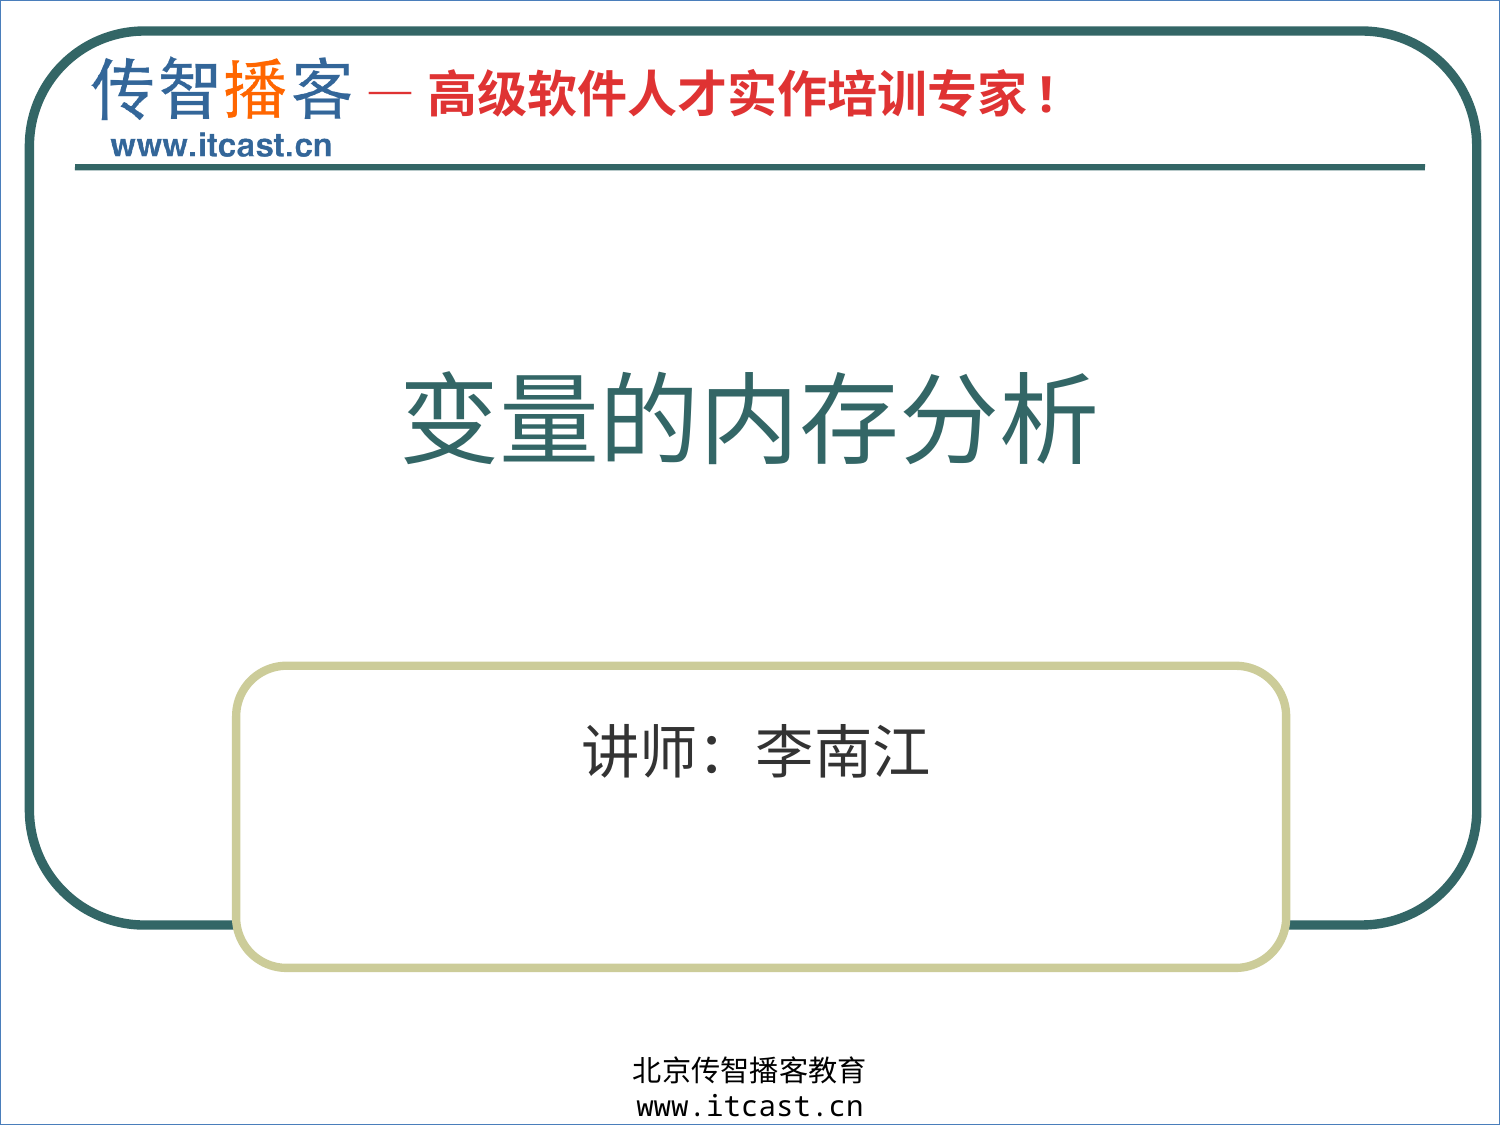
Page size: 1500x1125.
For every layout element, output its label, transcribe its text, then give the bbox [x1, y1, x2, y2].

title 变量的内存分析 [112, 167, 1388, 666]
subtitle 讲师：李南江 [231, 680, 1282, 821]
picture [91, 56, 351, 157]
